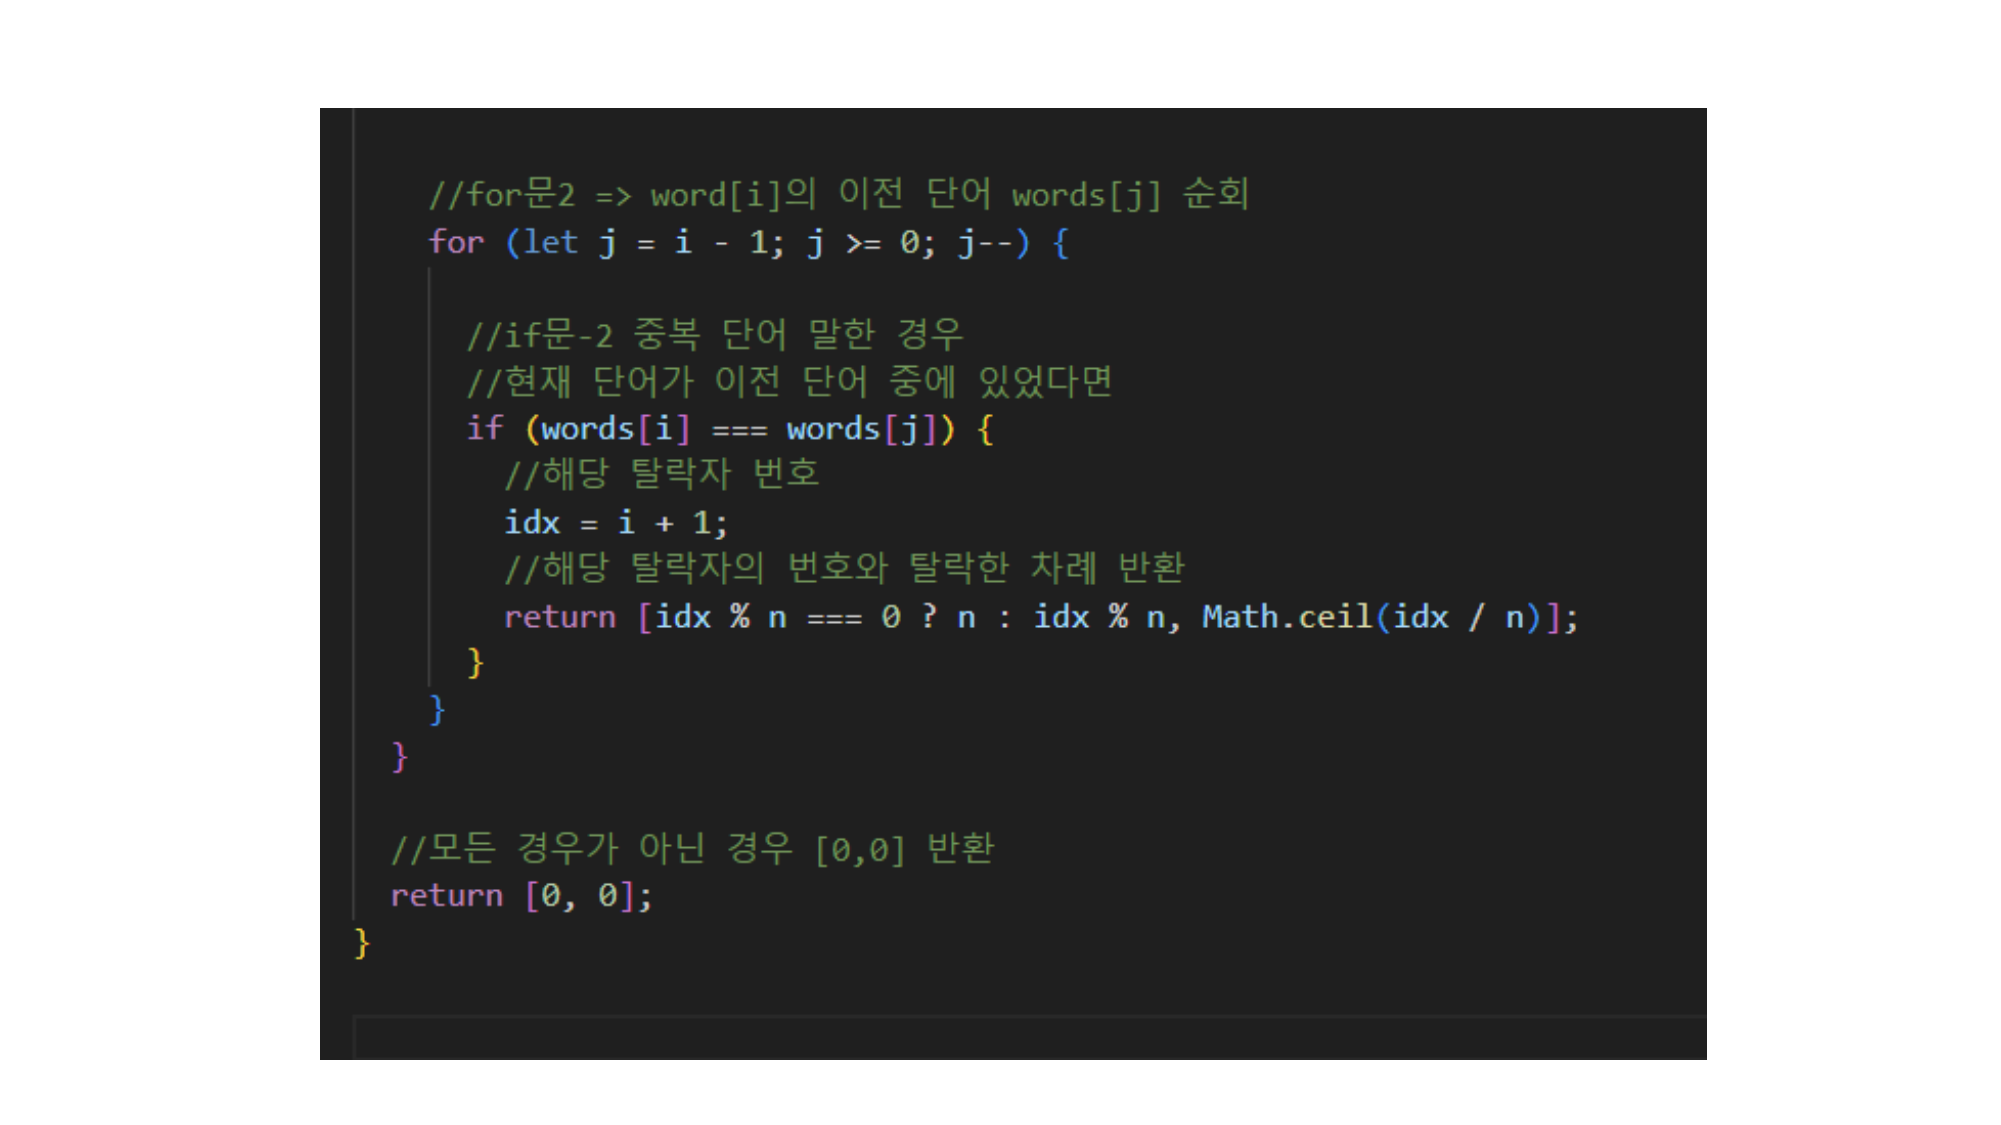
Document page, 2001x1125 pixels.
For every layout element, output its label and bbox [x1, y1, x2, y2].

picture [320, 108, 1707, 1060]
